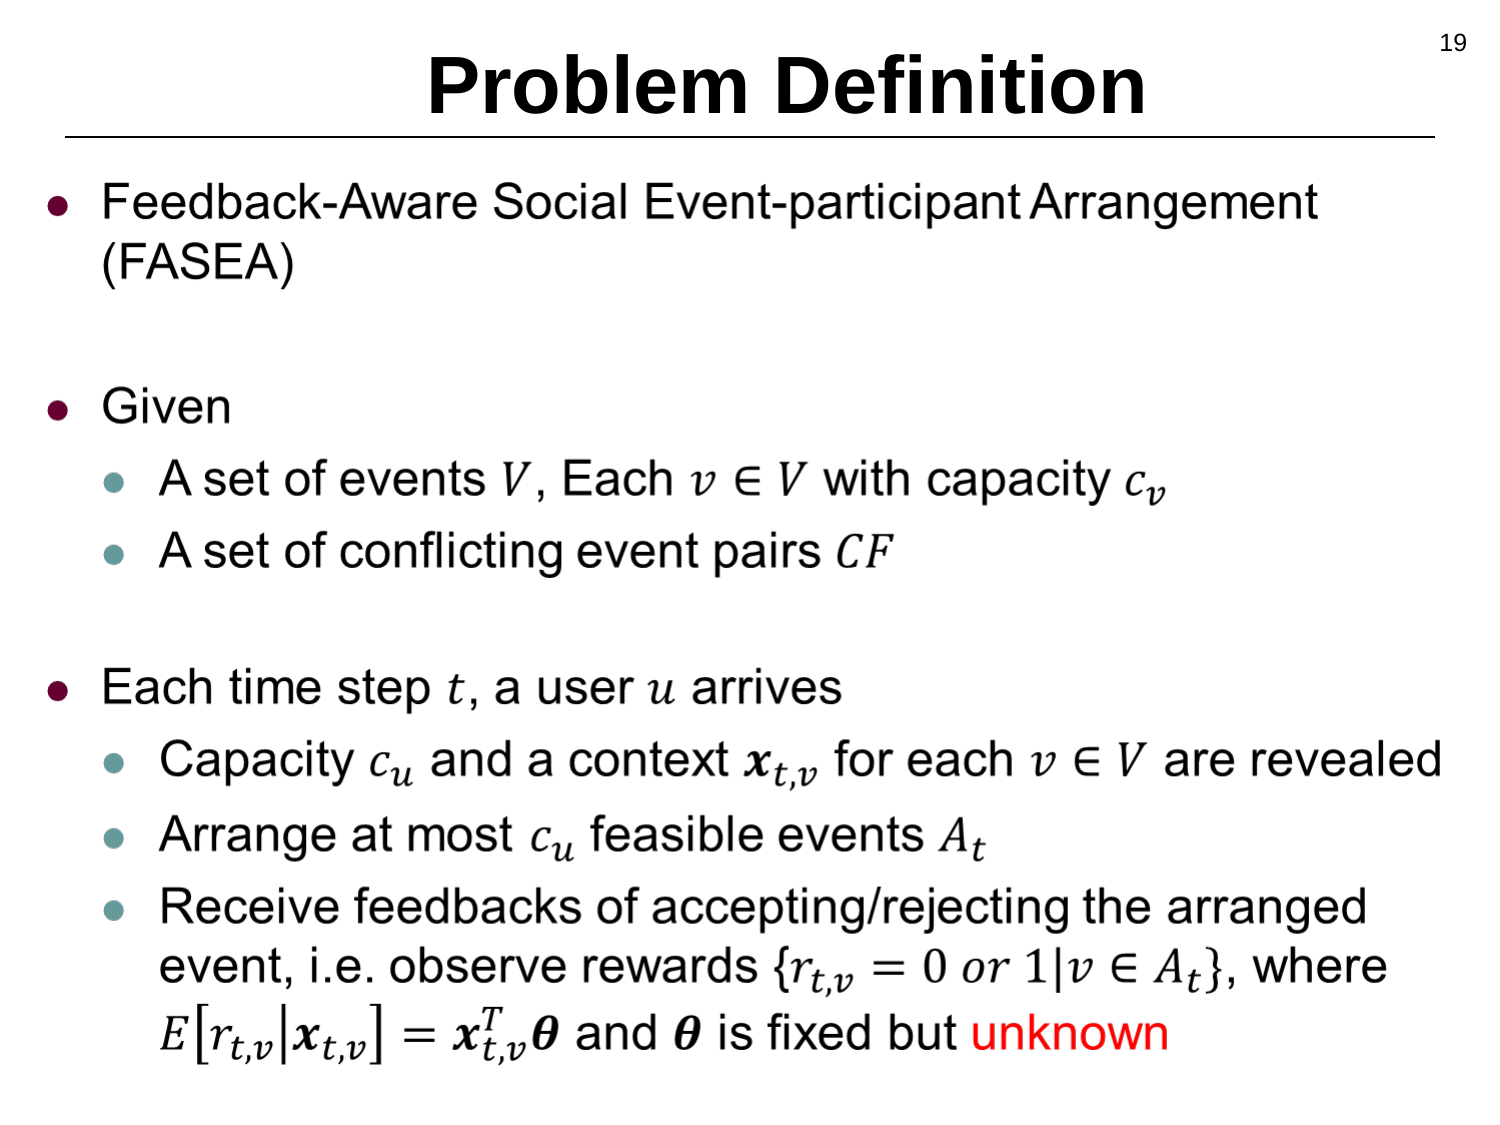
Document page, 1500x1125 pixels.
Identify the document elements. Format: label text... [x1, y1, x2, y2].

slide_number 19 [1131, 18, 1483, 62]
text_box [29, 162, 1483, 1083]
title Problem Definition [150, 36, 1425, 138]
